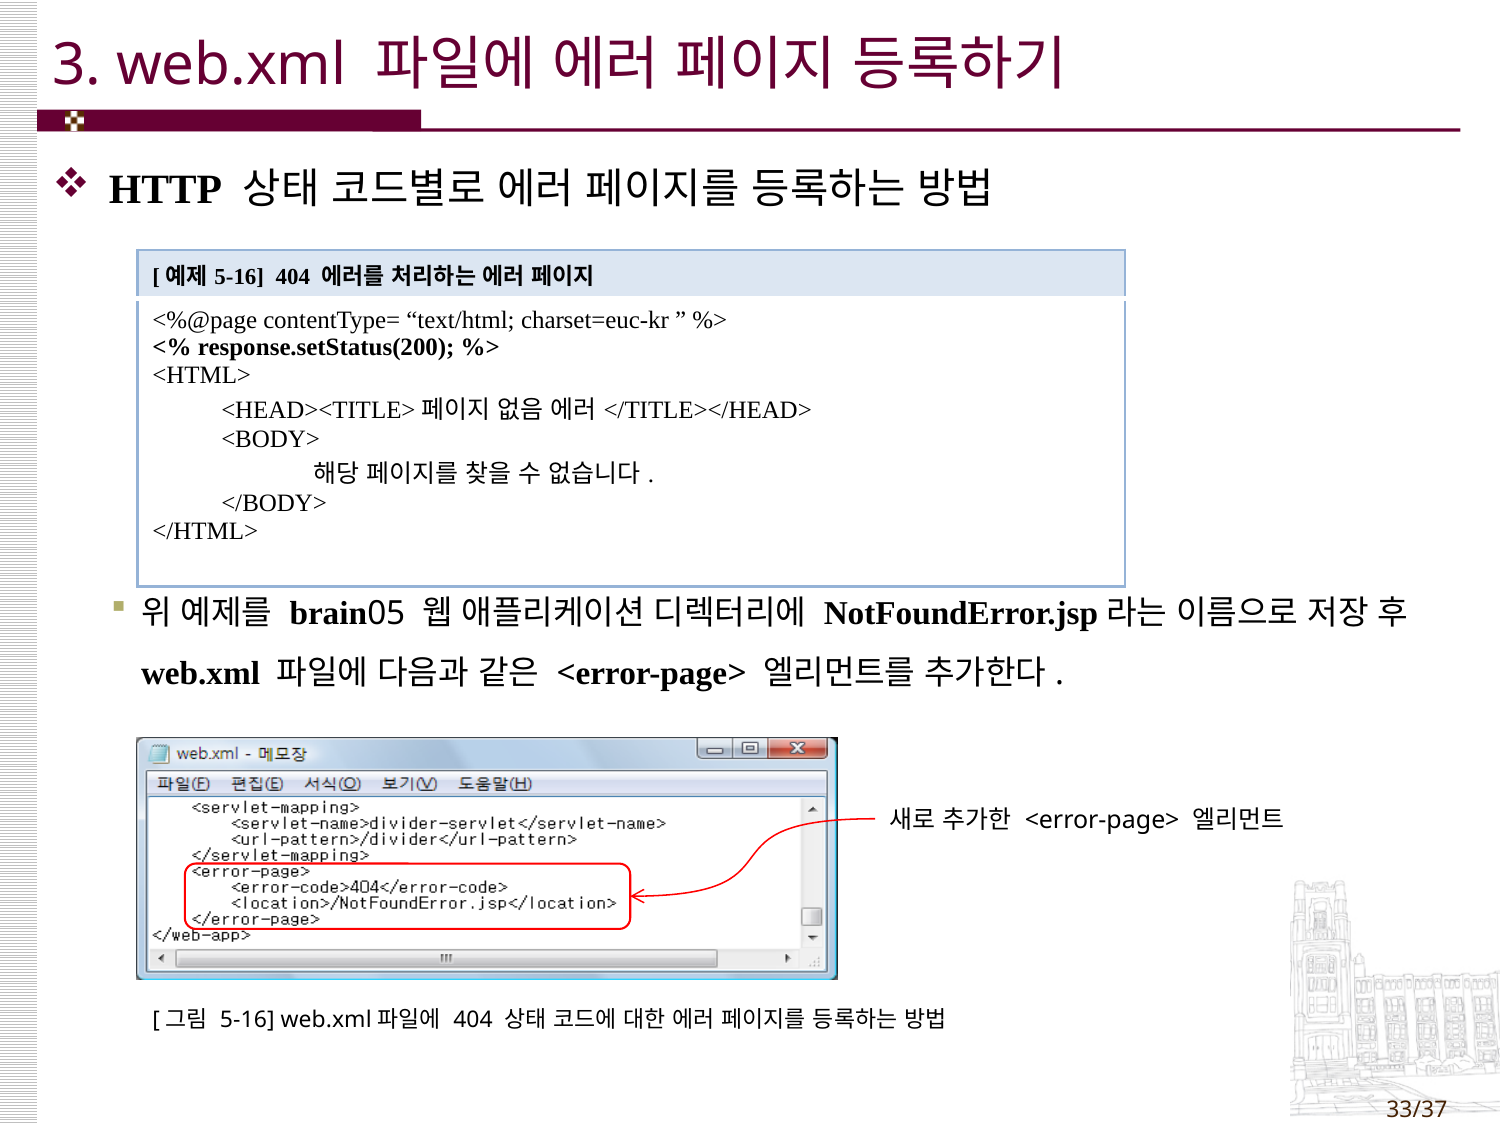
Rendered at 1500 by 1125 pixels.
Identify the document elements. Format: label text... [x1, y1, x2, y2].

text_box [그림 5-16] web.xml파일에 404 상태 코드에 대한 에러 페이지를 등록하는 방법 [98, 998, 1002, 1040]
list HTTP 상태 코드별로 에러 페이지를 등록하는 방법 위 예제를 brain05 웹 애플리케이션 디렉터리에 NotFoundError.jsp라는 이름으로 저장 후 web.xml 파일에 다음과 같은 <error-page> 엘리먼트를 추가한다. [37, 154, 1463, 1093]
picture [1290, 874, 1500, 1125]
title 3. web.xml 파일에 에러 페이지 등록하기 [36, 13, 1426, 109]
text_box 새로 추가한 <error-page> 엘리먼트 [873, 798, 1302, 840]
table_cell <%@page contentType= “text/html; charset=euc-kr ” %> <% response.setStatus(200); %> <HTML> <HEAD><TITLE>페이지 없음 에러</TITLE></HEAD> <BODY> 해당 페이지를 찾을 수 없습니다. </BODY> </HTML> [139, 301, 1124, 585]
table_header [예제5-16] 404 에러를 처리하는 에러 페이지 [139, 251, 1124, 296]
picture [65, 111, 84, 131]
picture [136, 737, 838, 980]
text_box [629, 818, 876, 897]
